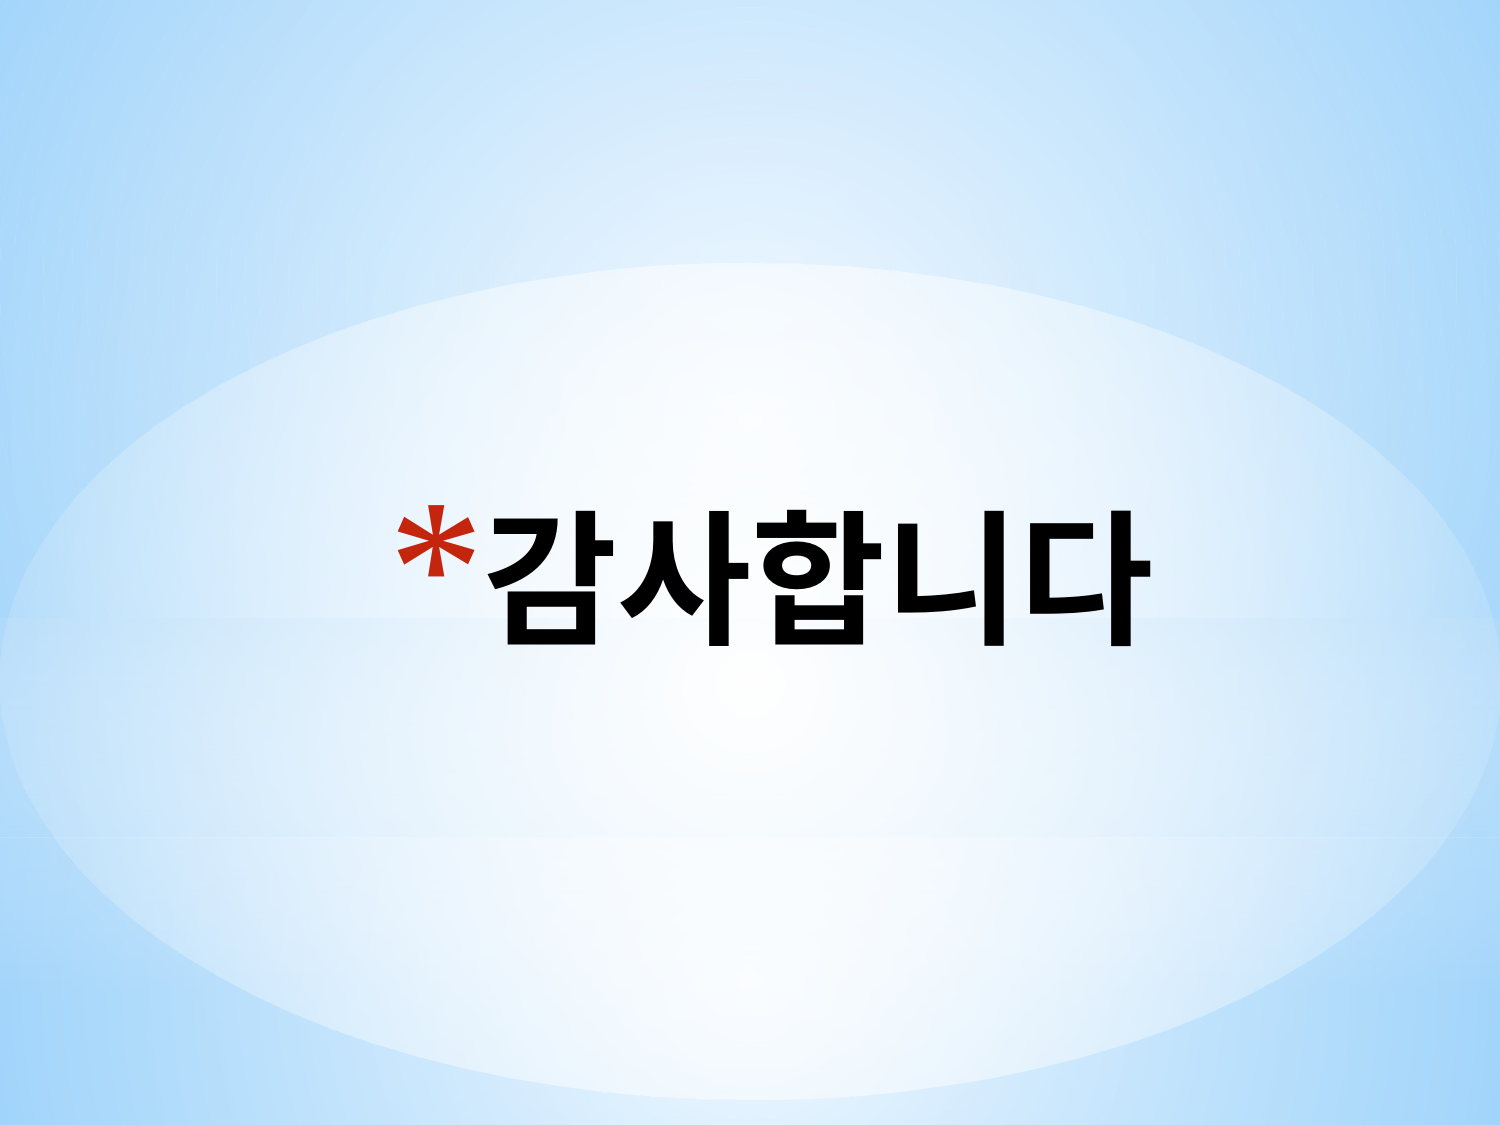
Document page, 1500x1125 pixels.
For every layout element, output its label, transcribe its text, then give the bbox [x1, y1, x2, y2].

title 감사합니다 [289, 479, 1169, 739]
